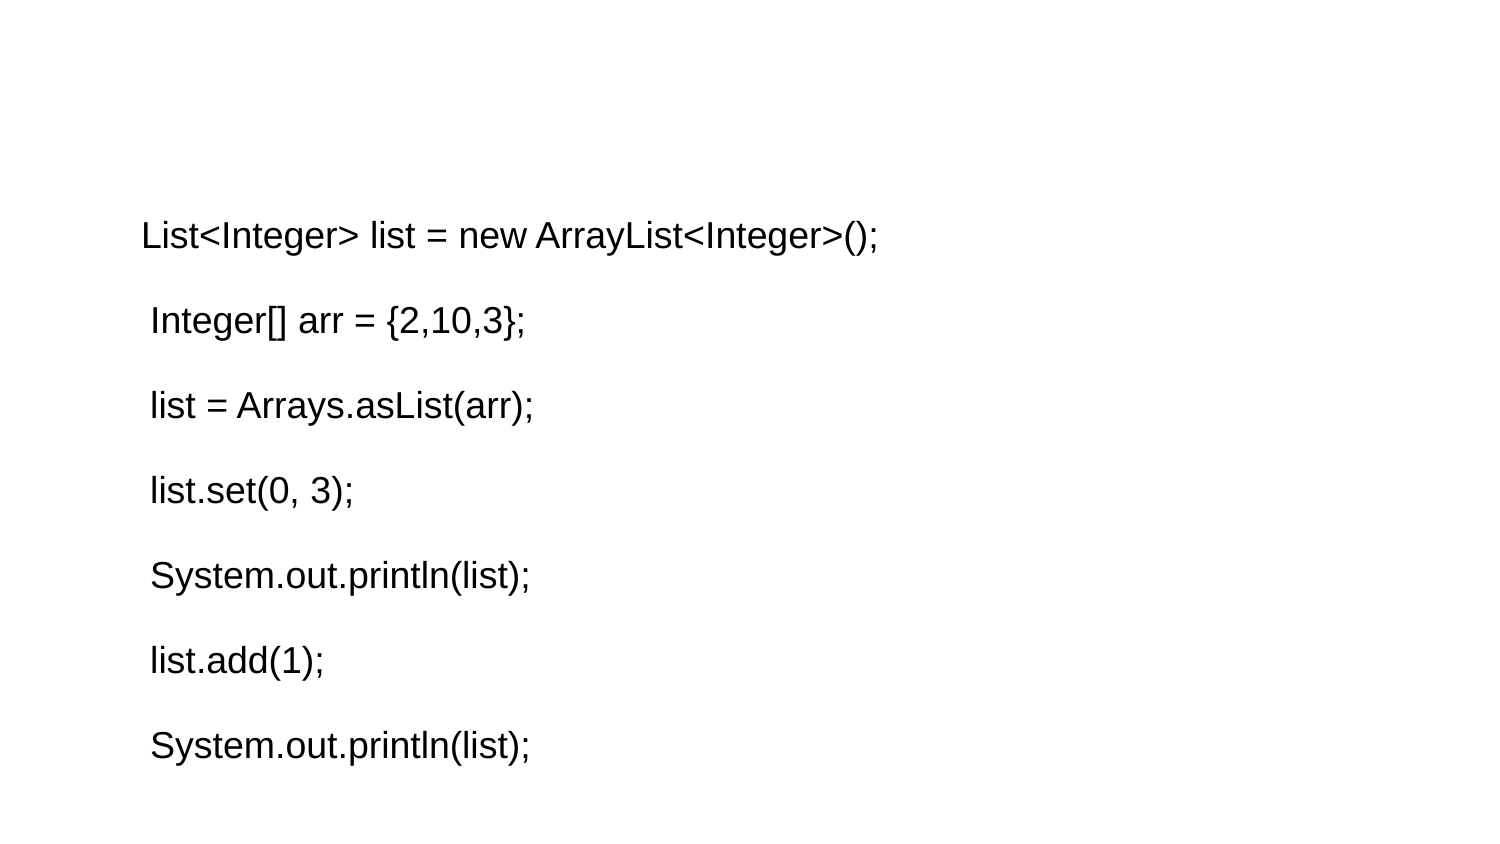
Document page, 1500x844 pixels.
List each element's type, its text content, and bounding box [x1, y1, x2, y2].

list List<Integer> list = new ArrayList<Integer>(); Integer[] arr = {2,10,3}; list = Arrays.asList(arr); list.set(0, 3); System.out.println(list); list.add(1); System.out.println(list); [51, 189, 1449, 825]
